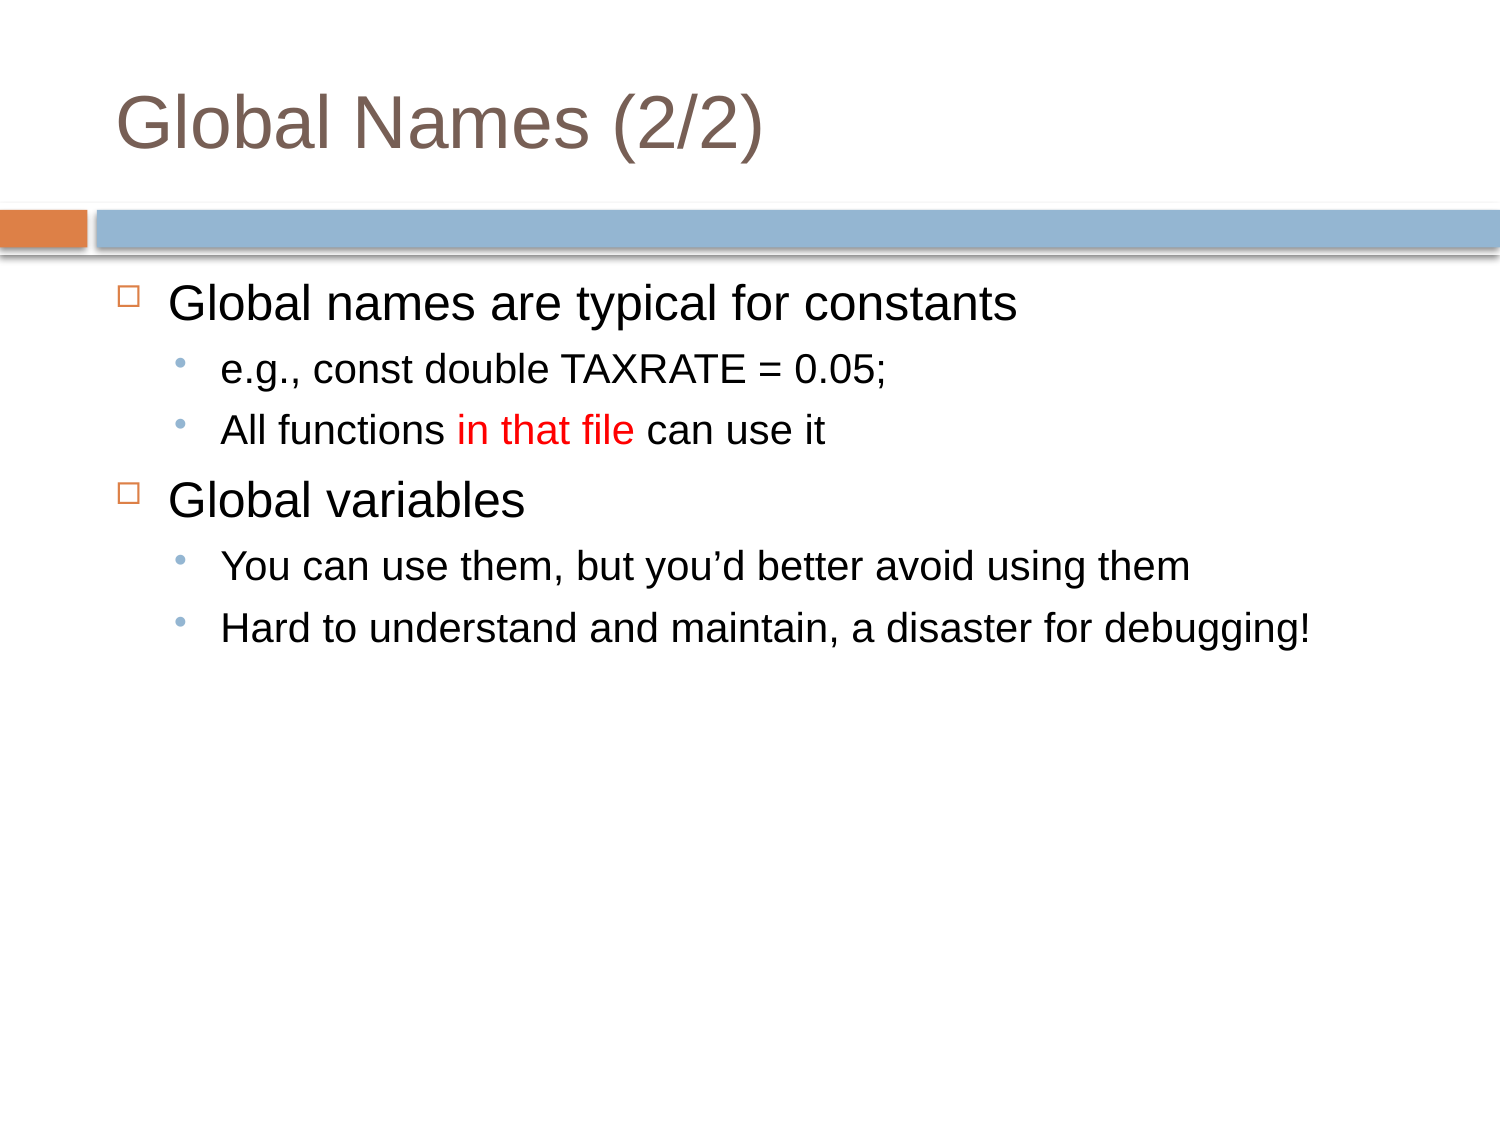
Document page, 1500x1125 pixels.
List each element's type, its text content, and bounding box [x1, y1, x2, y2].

title Global Names (2/2) [100, 37, 1438, 200]
list Global names are typical for constants e.g., const double TAXRATE = 0.05; All functions in that file can use it Global variables You can use them, but you’d better avoid using them Hard to understand and maintain, a disaster for debugging! [100, 262, 1438, 1000]
